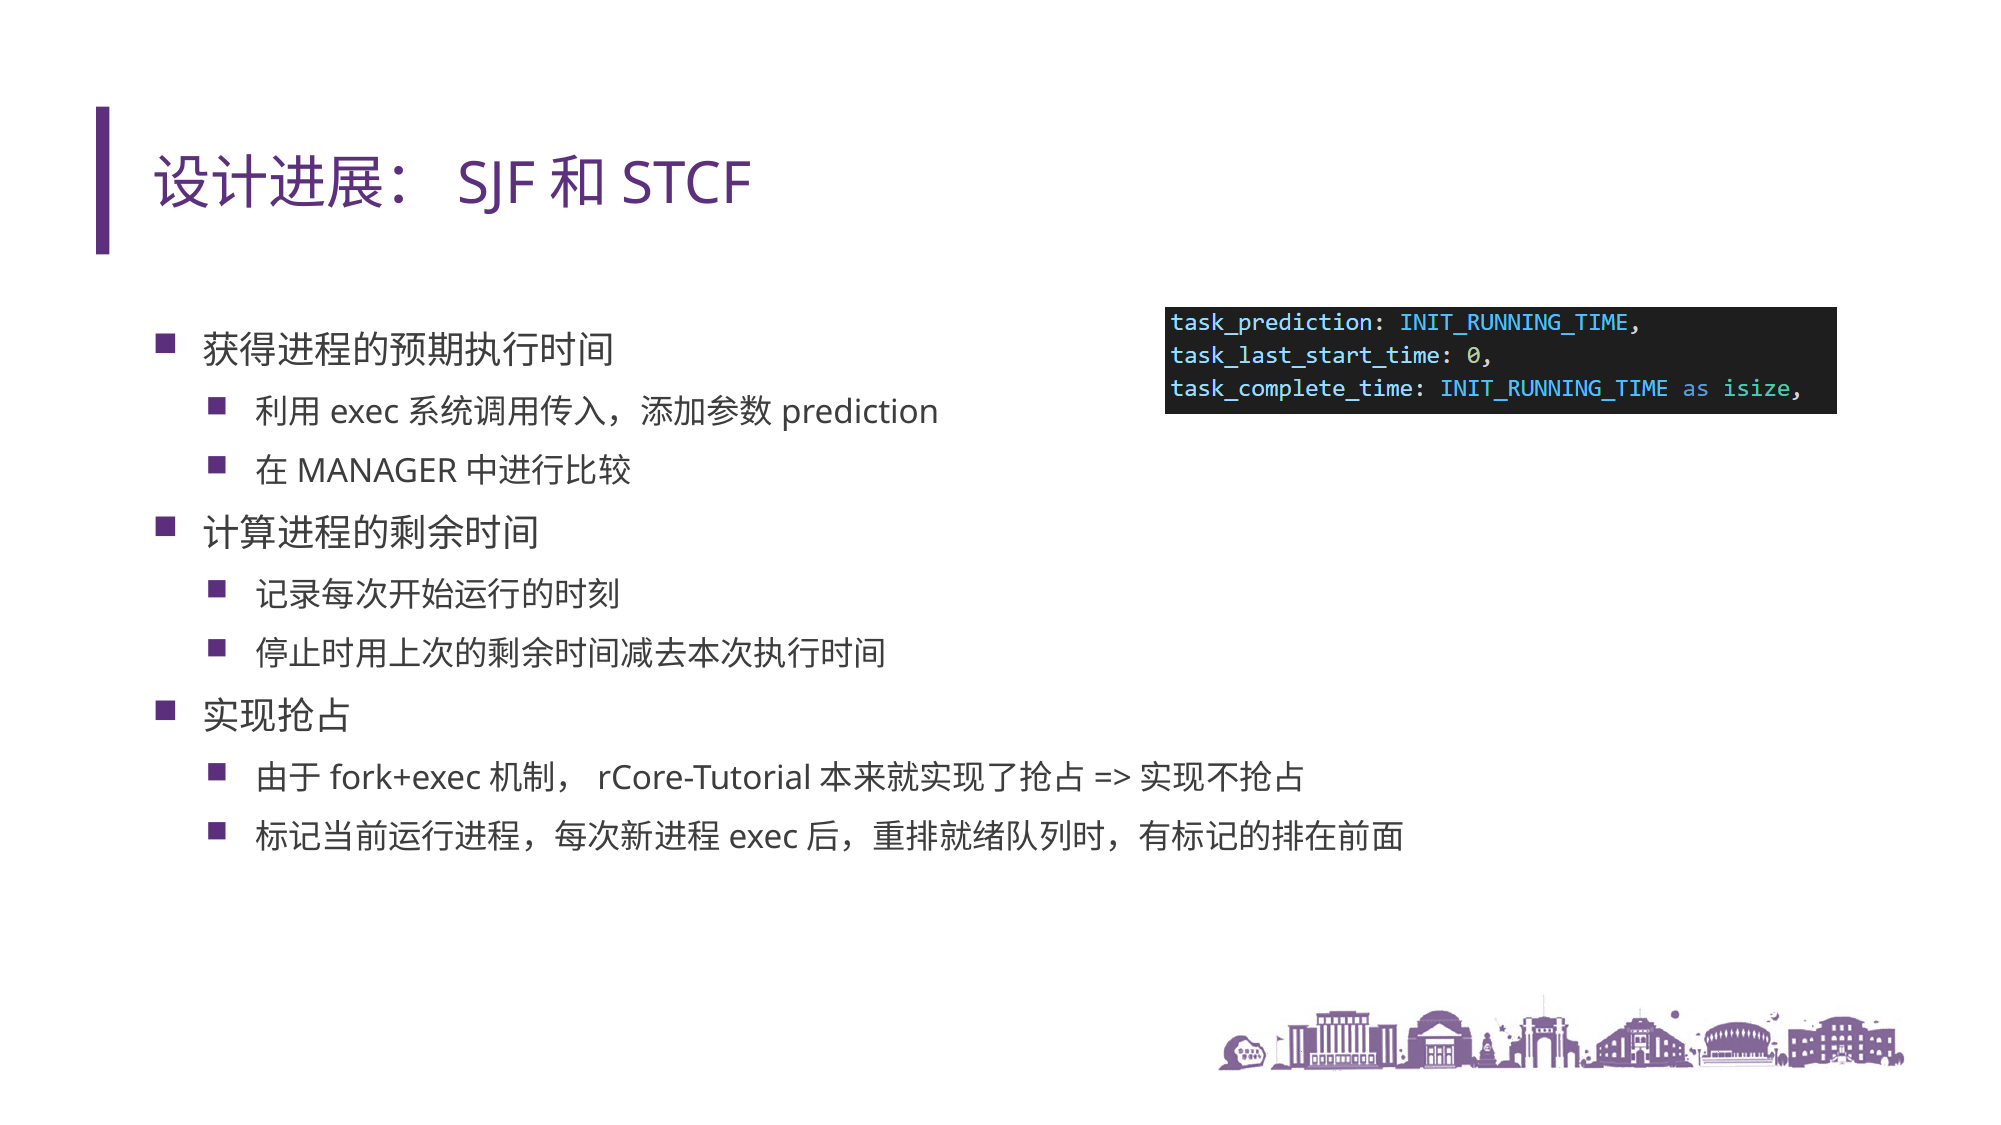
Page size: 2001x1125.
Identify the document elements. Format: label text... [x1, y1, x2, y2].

list 获得进程的预期执行时间 利用exec系统调用传入，添加参数prediction 在MANAGER中进行比较 计算进程的剩余时间 记录每次开始运行的时刻 停止时用上次的剩余时间减去本次执行时间 实现抢占 由于fork+exec机制，rCore-Tutorial本来就实现了抢占=>实现不抢占 标记当前运行进程，每次新进程exec后，重排就绪队列时，有标记的排在前面 [137, 318, 1863, 952]
title 设计进展：SJF和STCF [137, 97, 1863, 264]
picture [1164, 306, 1837, 414]
